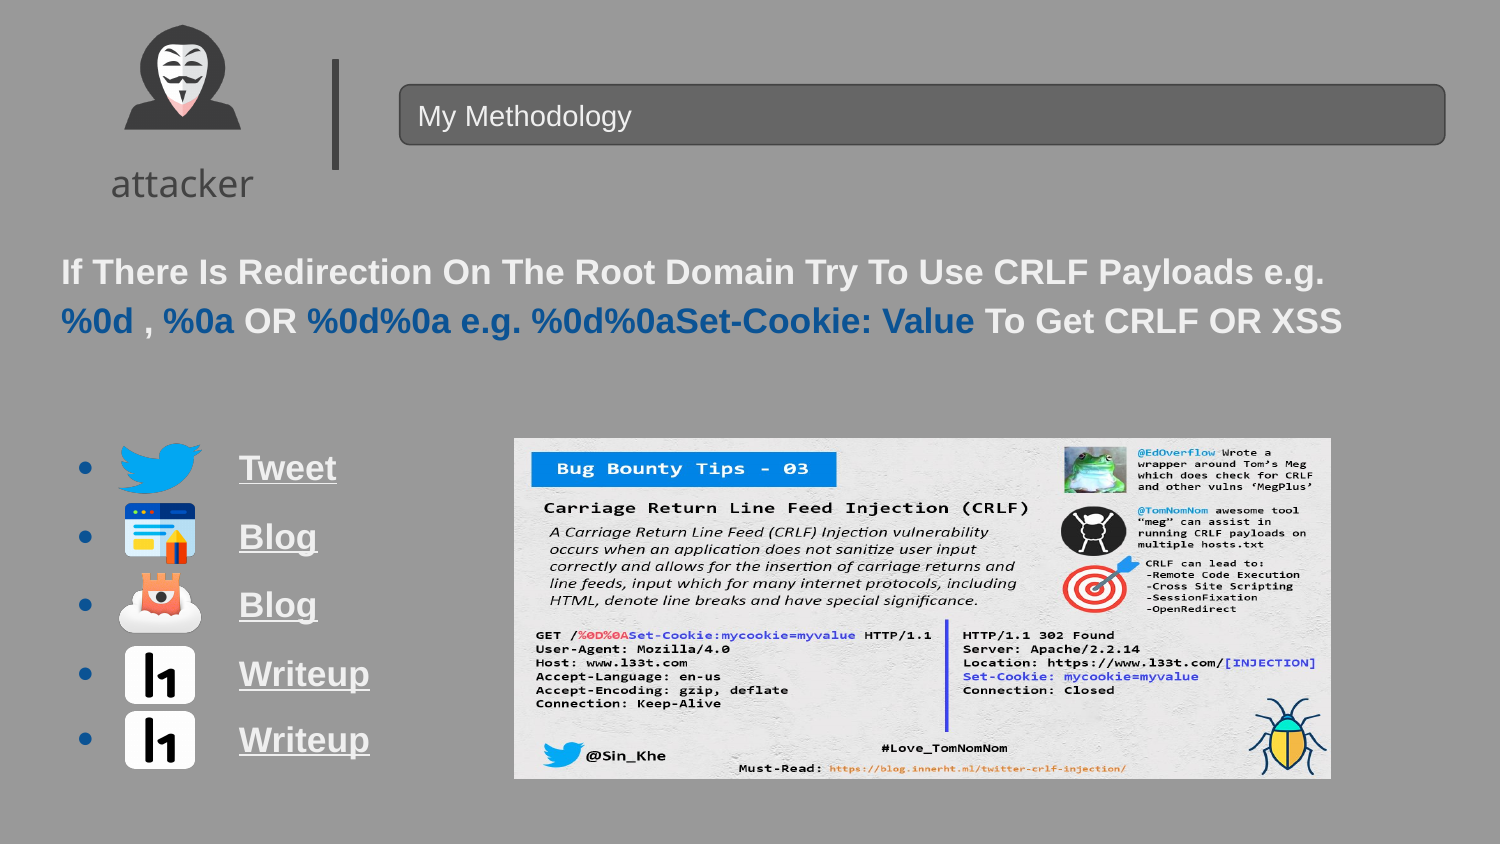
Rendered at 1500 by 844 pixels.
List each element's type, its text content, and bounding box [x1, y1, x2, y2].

text_box Blog [200, 498, 509, 559]
text_box If There Is Redirection On The Root Domain Try To Use CRLF Payloads e.g. %0d , %0a OR %0d%0a e.g. %0d%0aSet-Cookie: Value To Get CRLF OR XSS [46, 227, 1500, 401]
text_box My Methodology [399, 84, 1445, 145]
picture [125, 645, 195, 704]
text_box Blog [41, 498, 119, 559]
picture [118, 572, 202, 635]
text_box [333, 59, 339, 170]
text_box Writeup [41, 701, 122, 762]
picture [514, 438, 1331, 779]
text_box attacker [47, 144, 318, 205]
text_box Writeup [41, 636, 509, 697]
text_box Blog [198, 567, 509, 628]
picture [125, 711, 195, 769]
picture [82, 0, 283, 170]
text_box Writeup [197, 701, 509, 762]
text_box Blog [41, 567, 121, 628]
picture [125, 502, 195, 564]
text_box Tweet [41, 429, 555, 490]
picture [118, 438, 202, 499]
